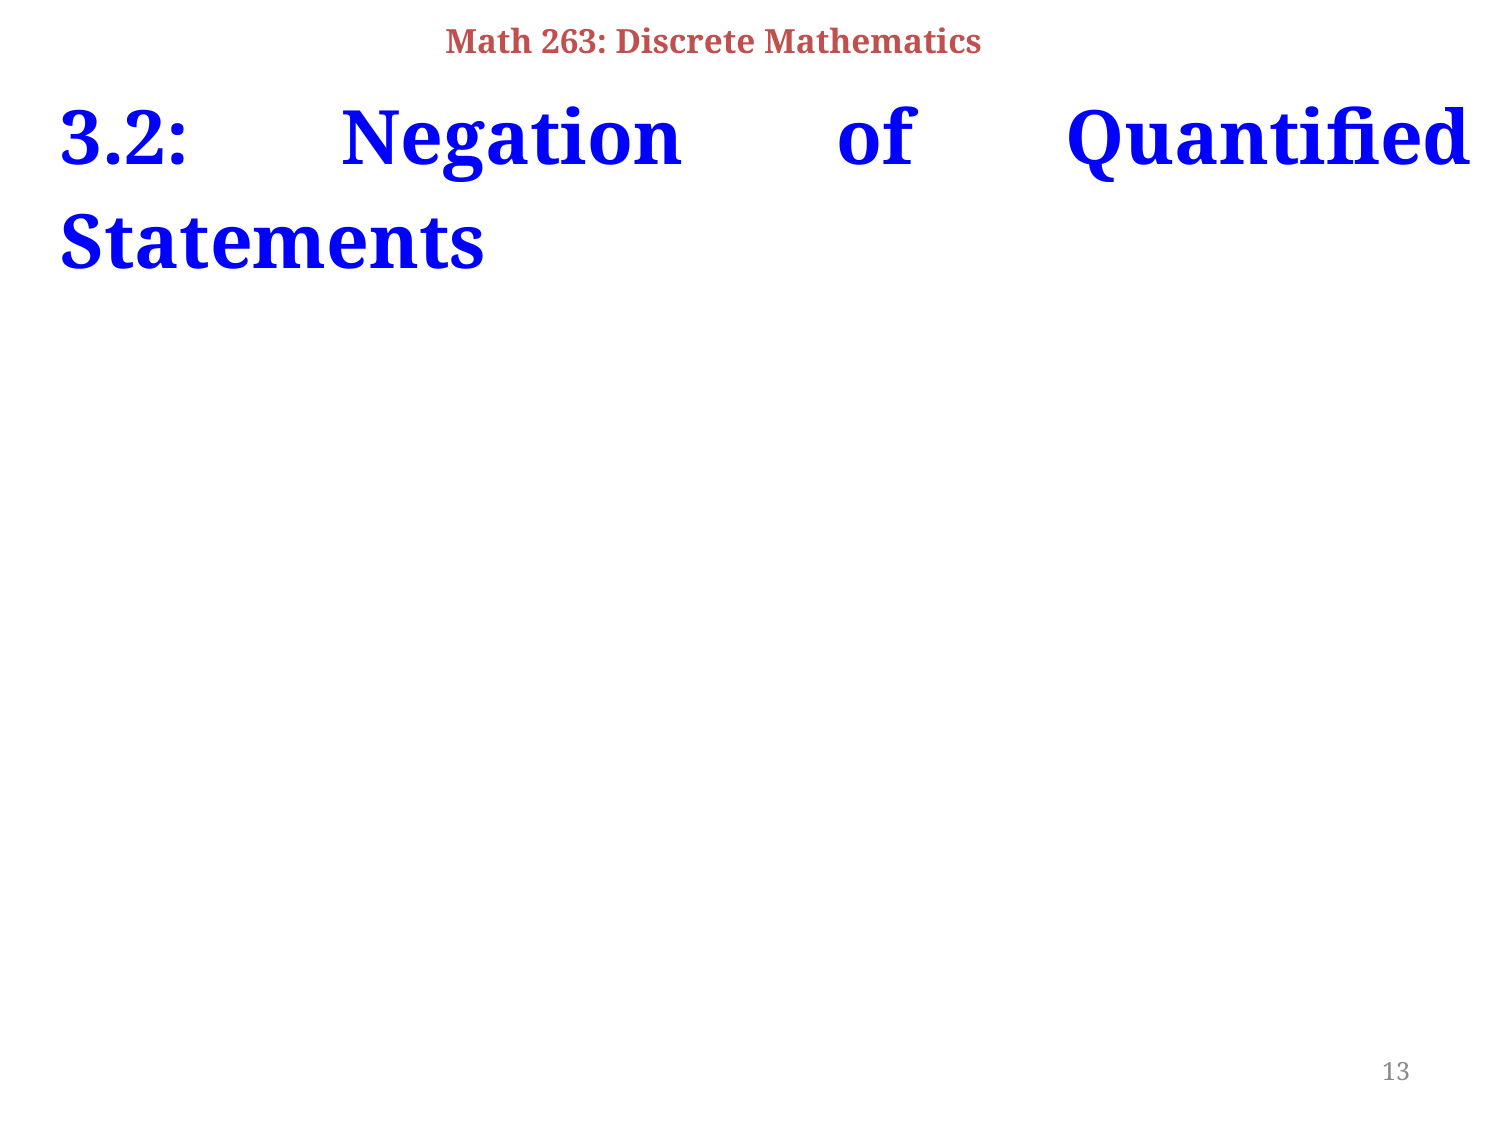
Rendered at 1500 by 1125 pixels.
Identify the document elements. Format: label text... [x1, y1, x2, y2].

slide_number 13 [1074, 1042, 1425, 1103]
text_box Math 263: Discrete Mathematics [40, 12, 1463, 68]
text_box 3.2: Negation of Quantified Statements [45, 69, 1488, 291]
